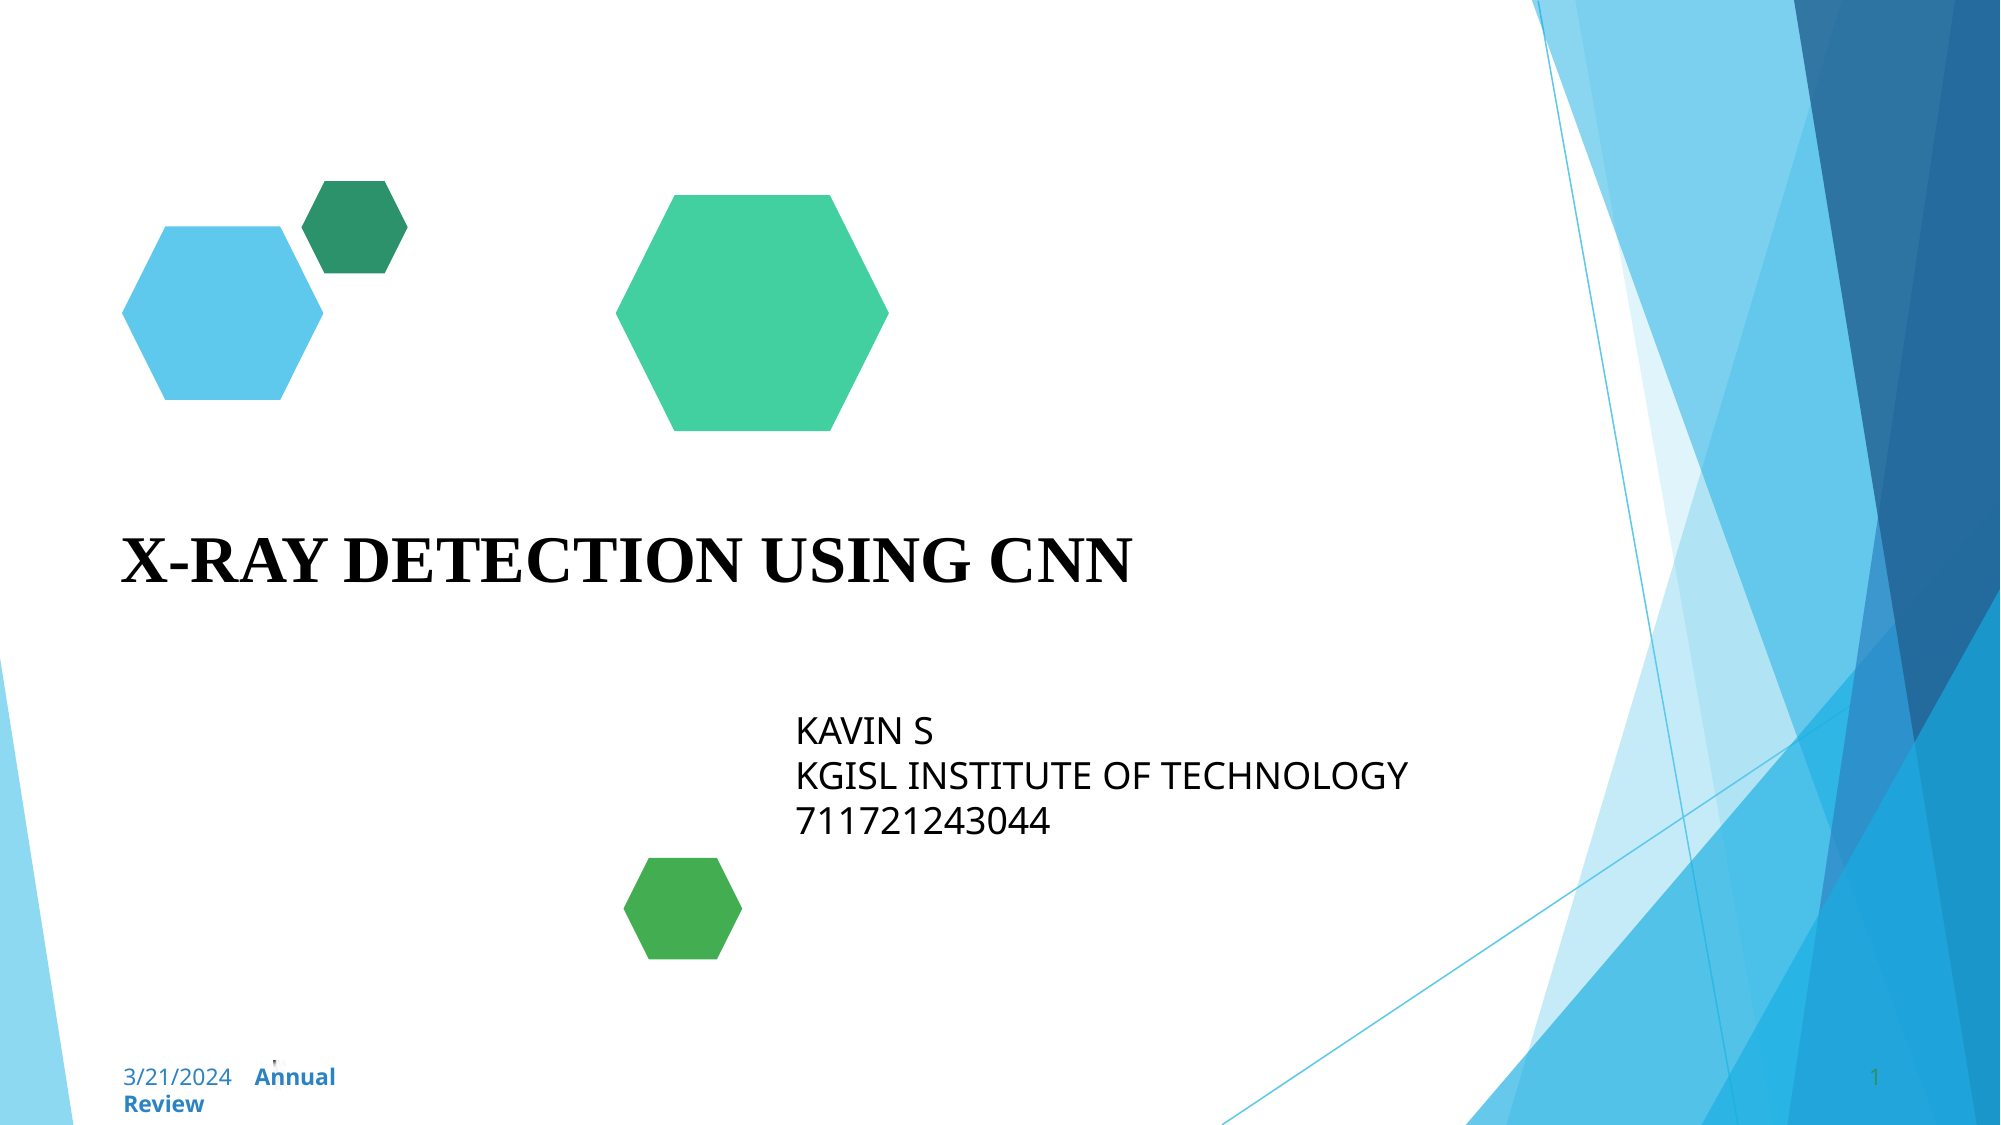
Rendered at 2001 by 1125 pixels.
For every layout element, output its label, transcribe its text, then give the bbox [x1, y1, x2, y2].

text_box KAVIN S KGISL INSTITUTE OF TECHNOLOGY 711721243044 [792, 705, 1448, 843]
text_box 3/21/2024 Annual Review [121, 1060, 411, 1118]
text_box 1 [1866, 1060, 1884, 1090]
text_box [623, 857, 743, 960]
picture [273, 1060, 287, 1091]
text_box [615, 195, 889, 432]
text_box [121, 180, 408, 401]
title X-RAY DETECTION USING CNN [118, 514, 1263, 705]
